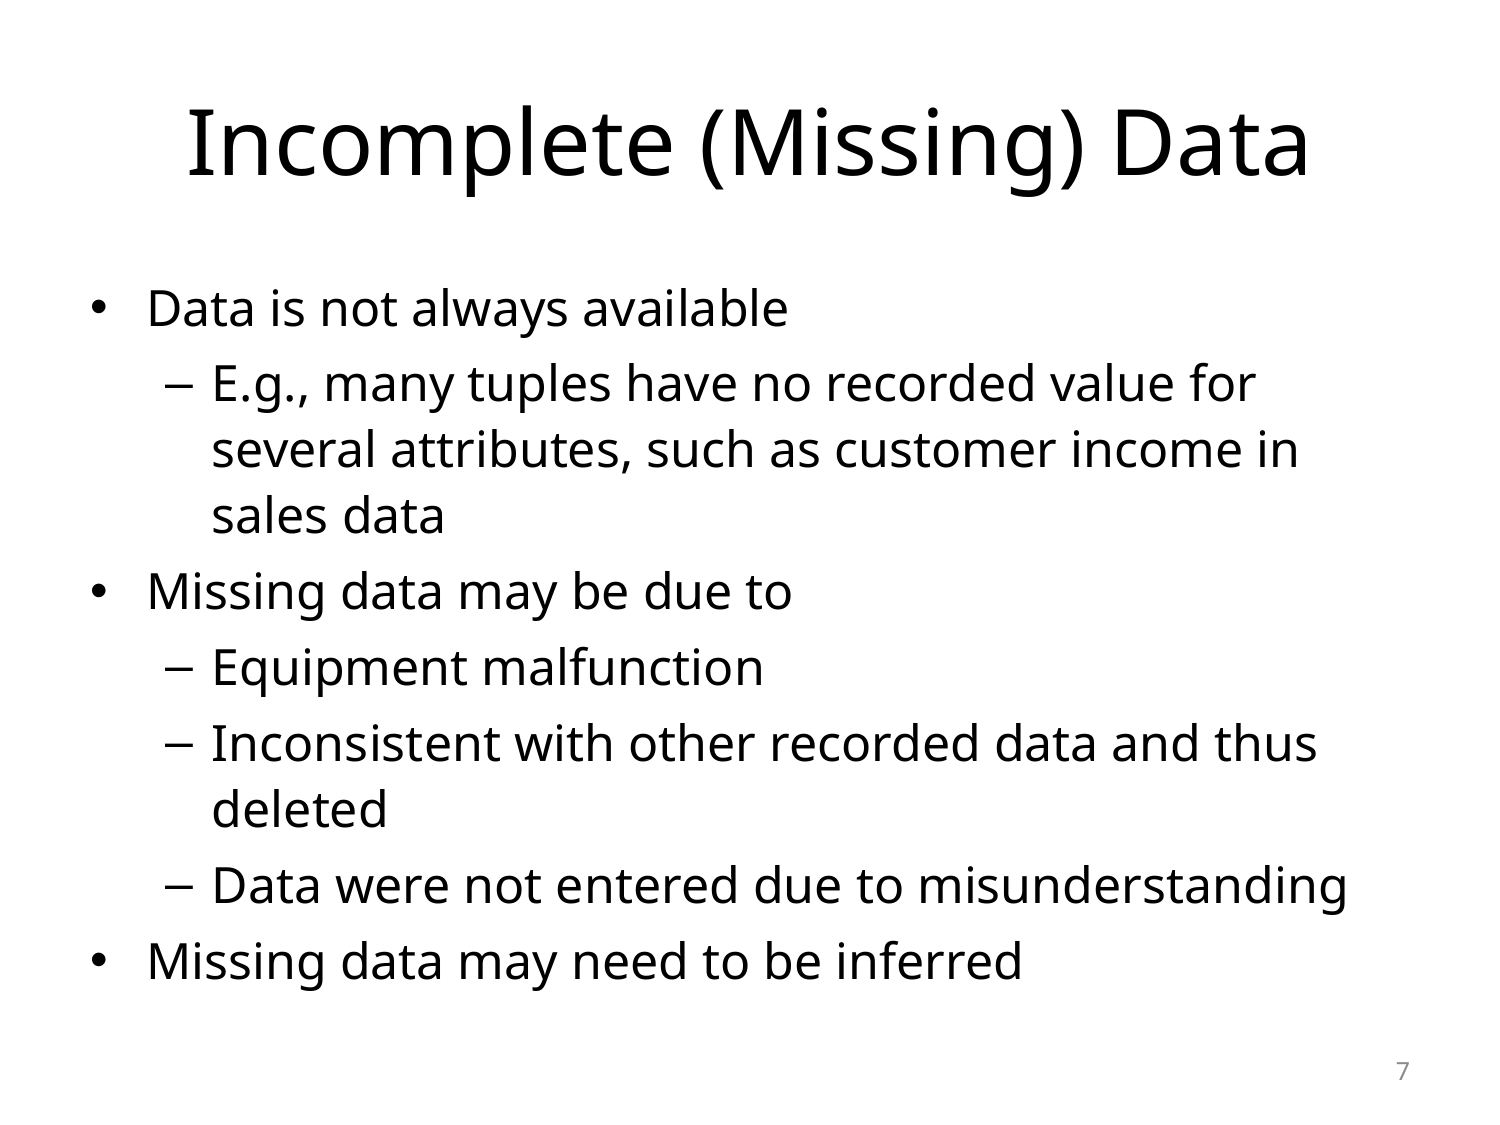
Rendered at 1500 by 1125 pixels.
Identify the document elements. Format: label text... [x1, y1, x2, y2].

list Data is not always available E.g., many tuples have no recorded value for several attributes, such as customer income in sales data Missing data may be due to Equipment malfunction Inconsistent with other recorded data and thus deleted Data were not entered due to misunderstanding Missing data may need to be inferred [75, 262, 1425, 1005]
slide_number 7 [1074, 1042, 1425, 1103]
title Incomplete (Missing) Data [75, 45, 1425, 233]
